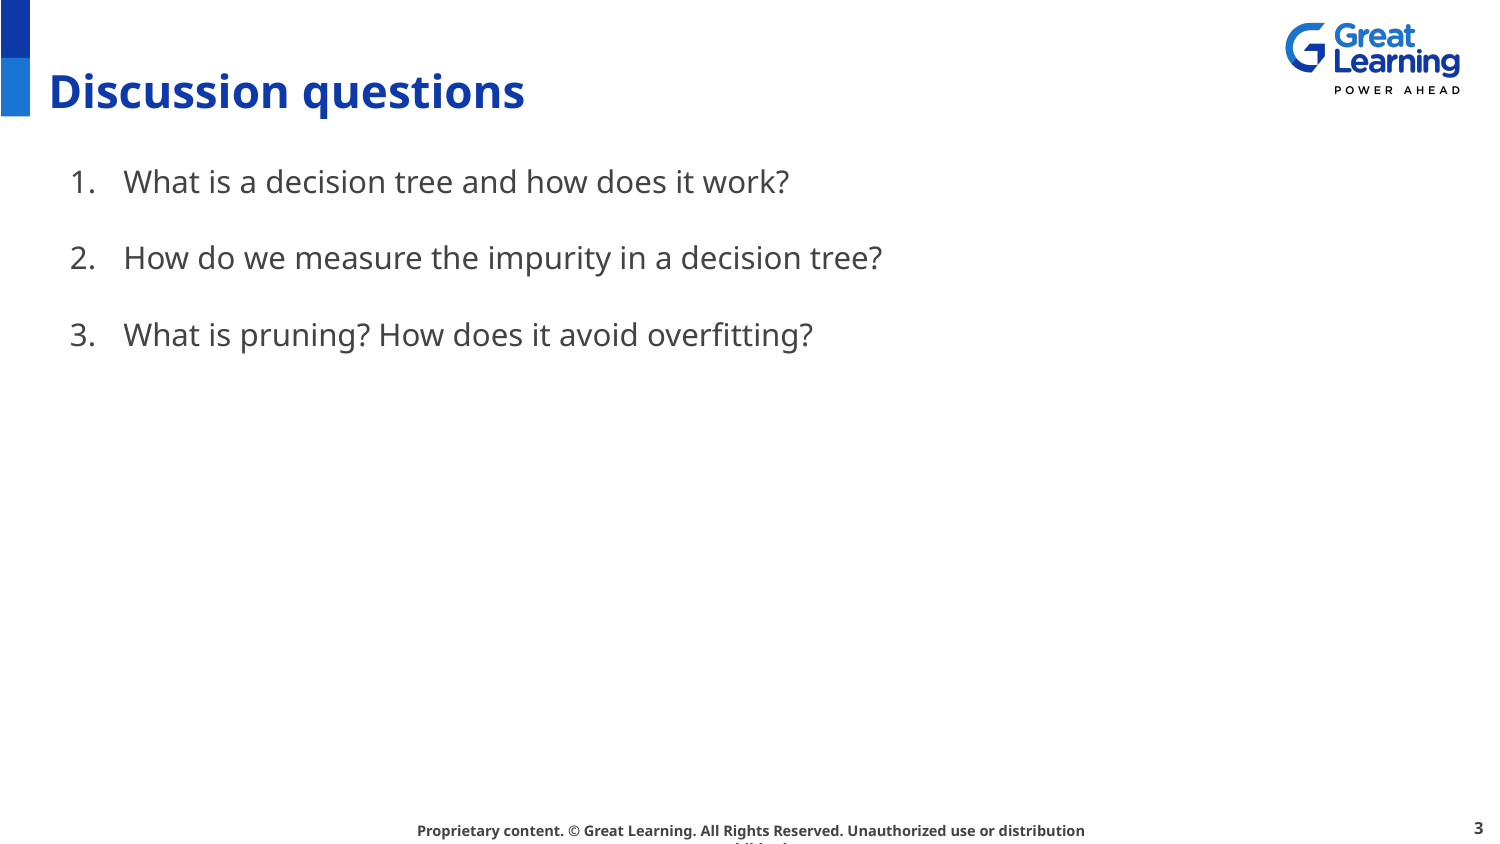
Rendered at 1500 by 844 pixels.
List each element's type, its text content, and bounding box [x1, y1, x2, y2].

title Discussion questions [33, 47, 1431, 141]
list What is a decision tree and how does it work? How do we measure the impurity in a decision tree? What is pruning? How does it avoid overfitting? [33, 141, 1449, 595]
picture [1258, 11, 1487, 106]
slide_number 3 [1448, 811, 1500, 844]
